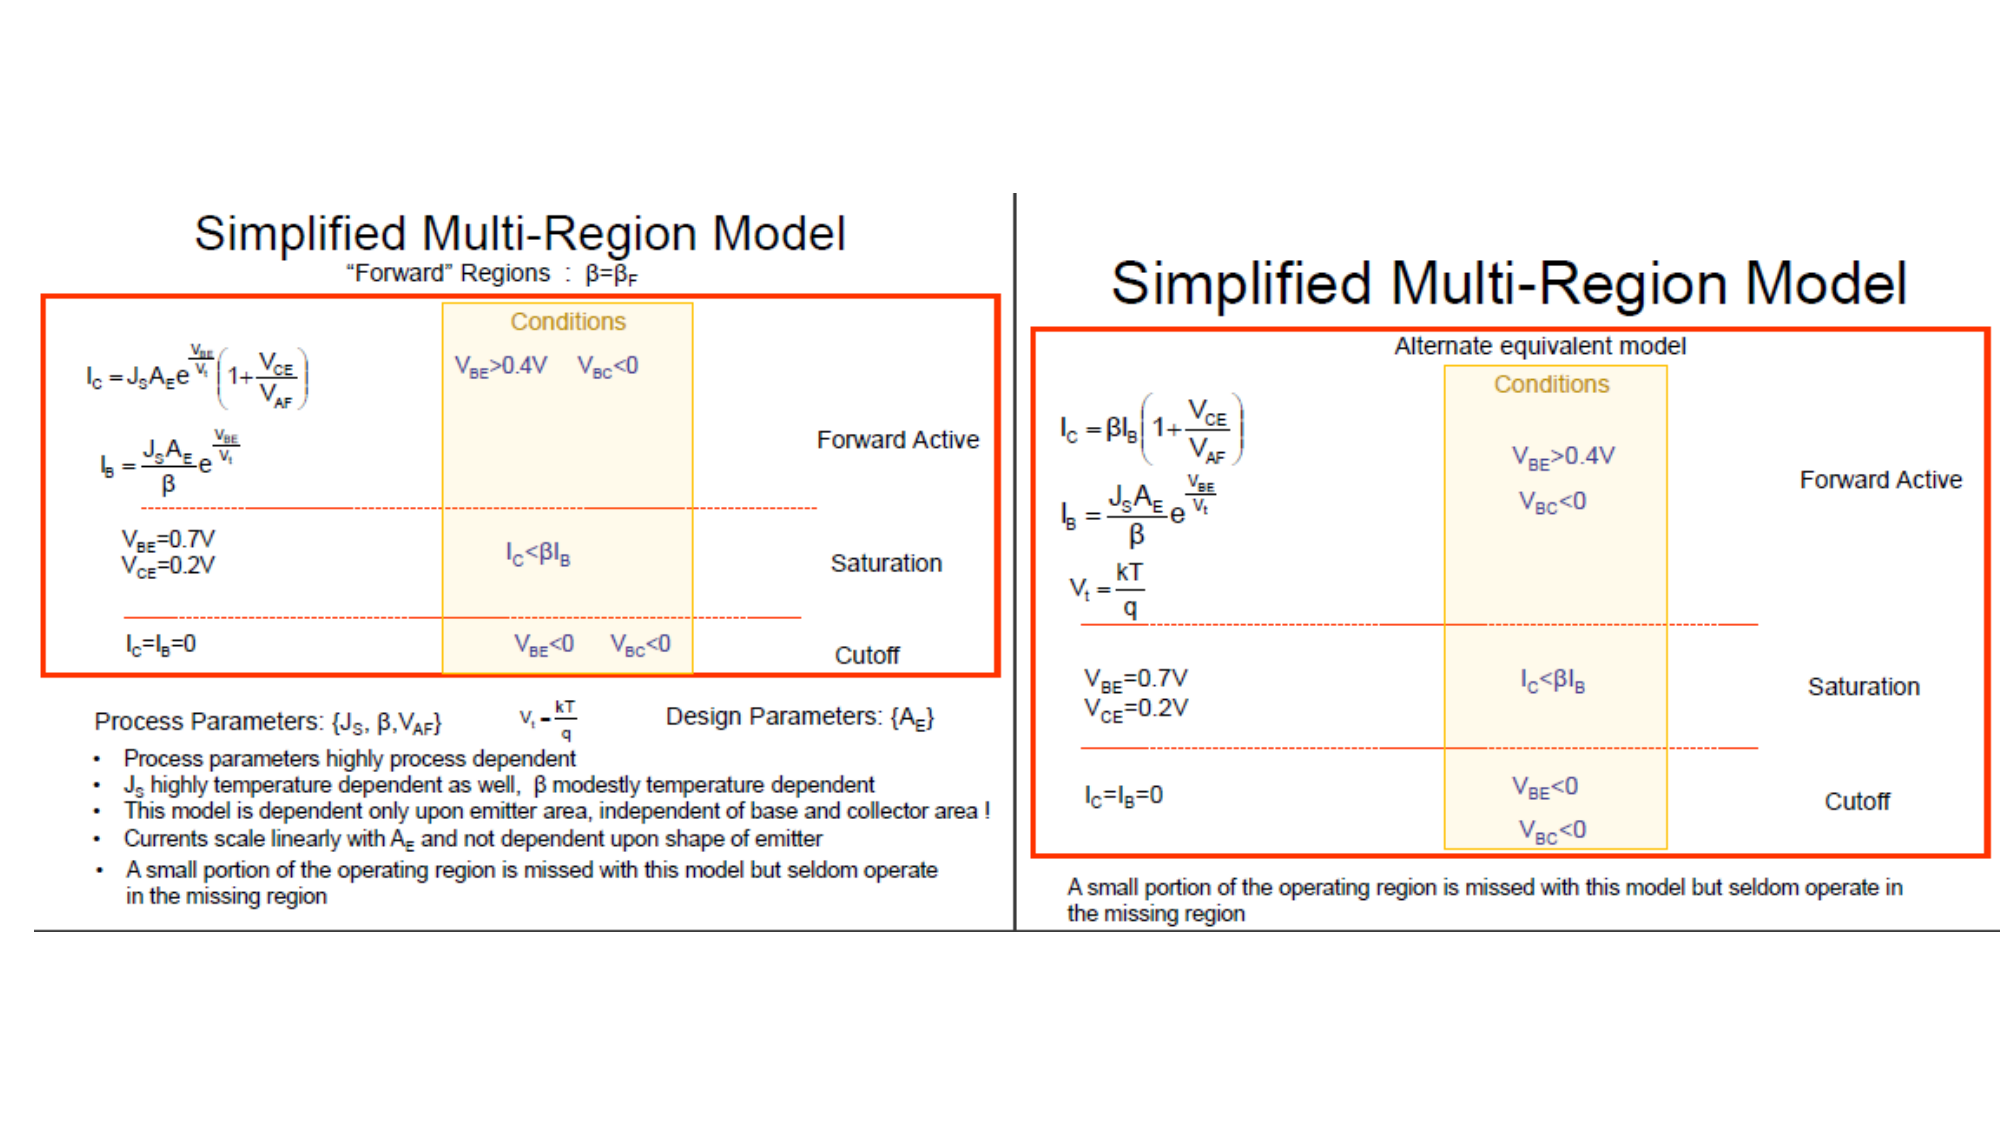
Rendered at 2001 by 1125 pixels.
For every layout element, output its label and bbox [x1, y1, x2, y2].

picture [34, 193, 2000, 932]
